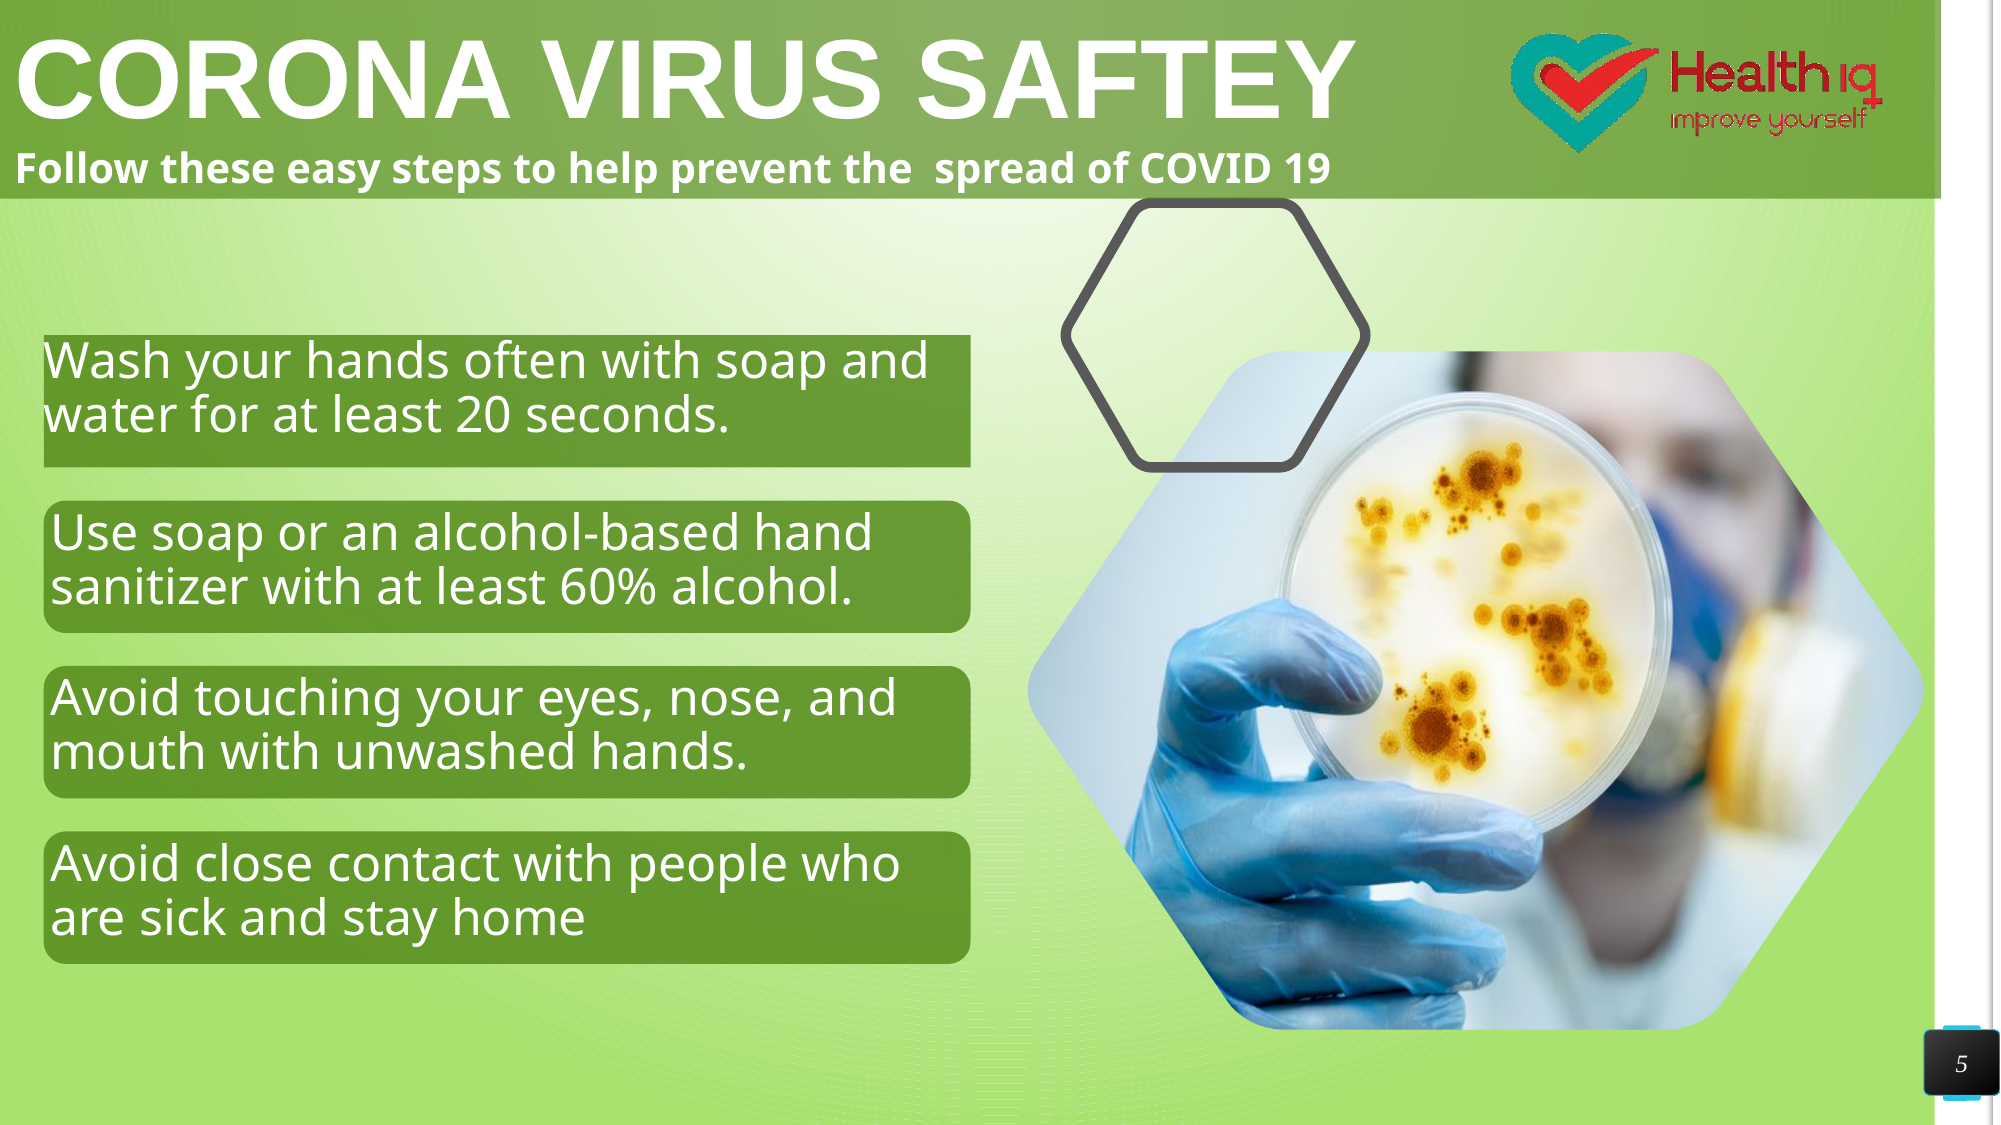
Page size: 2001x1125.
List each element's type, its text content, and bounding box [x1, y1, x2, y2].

picture [1506, 30, 1885, 155]
text_box Use soap or an alcohol-based hand sanitizer with at least 60% alcohol. [43, 500, 971, 633]
picture [1027, 351, 1924, 1030]
list Wash your hands often with soap and water for at least 20 seconds. [43, 335, 971, 468]
text_box Avoid close contact with people who are sick and stay home [43, 831, 971, 964]
slide_number 5 [1923, 1029, 2000, 1096]
text_box Avoid touching your eyes, nose, and mouth with unwashed hands. [43, 665, 971, 799]
text_box [1065, 202, 1366, 351]
text_box CORONA VIRUS SAFTEY Follow these easy steps to help prevent the spread of COVID 19 [0, 0, 1943, 200]
